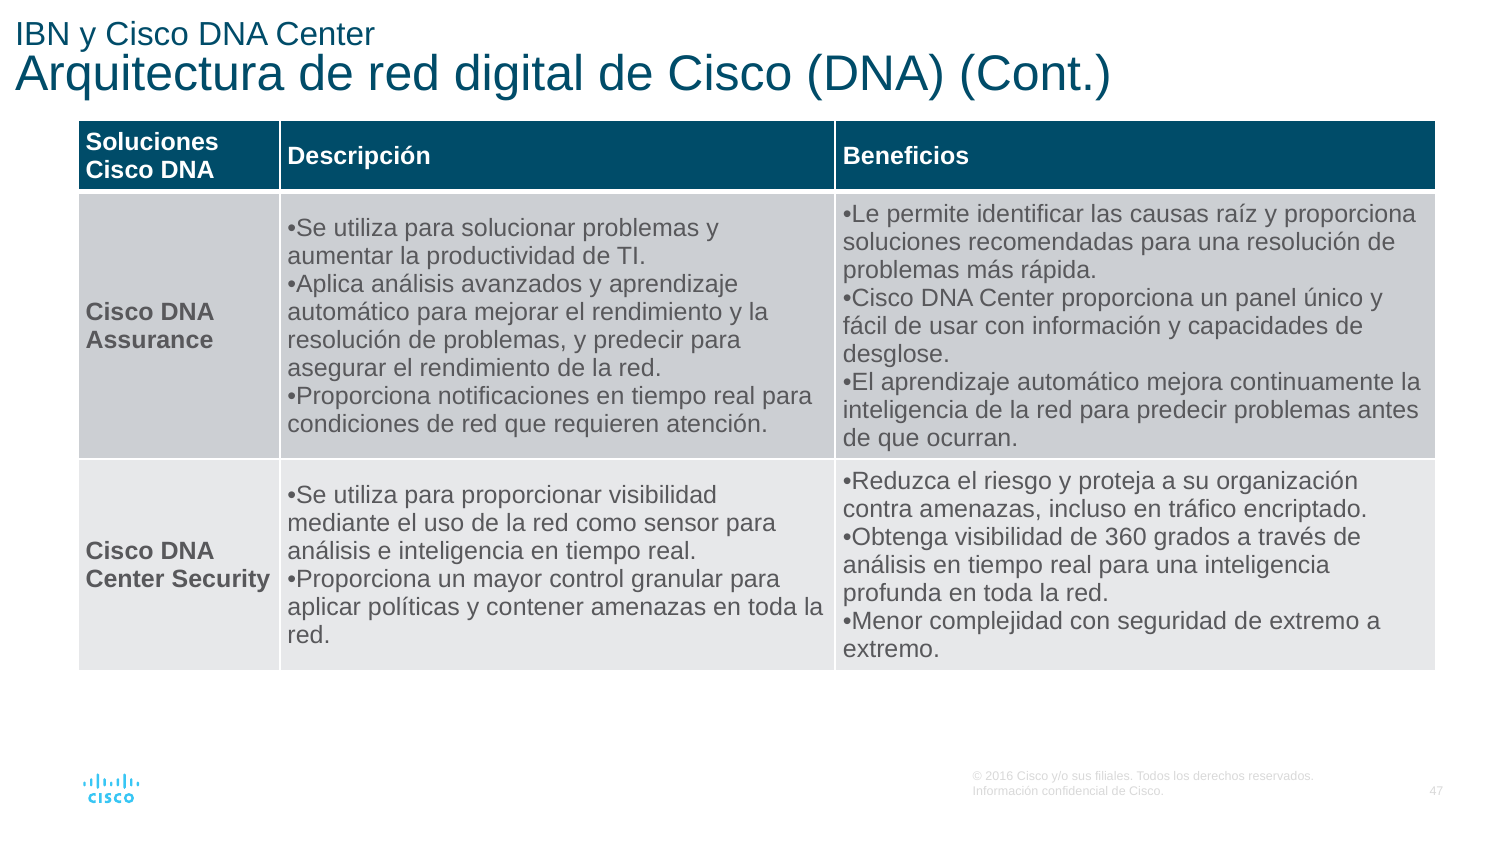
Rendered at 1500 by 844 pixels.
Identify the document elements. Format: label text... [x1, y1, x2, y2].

table_cell Reduzca el riesgo y proteja a su organización contra amenazas, incluso en tráfico encriptado. Obtenga visibilidad de 360 grados a través de análisis en tiempo real para una inteligencia profunda en toda la red. Menor complejidad con seguridad de extremo a extremo. [836, 460, 1435, 670]
table_header Beneficios [836, 121, 1435, 189]
table_header Soluciones Cisco DNA [79, 121, 279, 189]
table_cell Cisco DNA Assurance [79, 194, 279, 458]
table_header Descripción [281, 121, 834, 189]
table_cell Cisco DNA Center Security [79, 460, 279, 670]
table_cell Se utiliza para proporcionar visibilidad mediante el uso de la red como sensor para análisis e inteligencia en tiempo real. Proporciona un mayor control granular para aplicar políticas y contener amenazas en toda la red. [281, 460, 834, 670]
table_cell Se utiliza para solucionar problemas y aumentar la productividad de TI. Aplica análisis avanzados y aprendizaje automático para mejorar el rendimiento y la resolución de problemas, y predecir para asegurar el rendimiento de la red. Proporciona notificaciones en tiempo real para condiciones de red que requieren atención. [281, 194, 834, 458]
title IBN y Cisco DNA Center Arquitectura de red digital de Cisco (DNA) (Cont.) [0, 0, 1369, 121]
table_cell Le permite identificar las causas raíz y proporciona soluciones recomendadas para una resolución de problemas más rápida. Cisco DNA Center proporciona un panel único y fácil de usar con información y capacidades de desglose. El aprendizaje automático mejora continuamente la inteligencia de la red para predecir problemas antes de que ocurran. [836, 194, 1435, 458]
